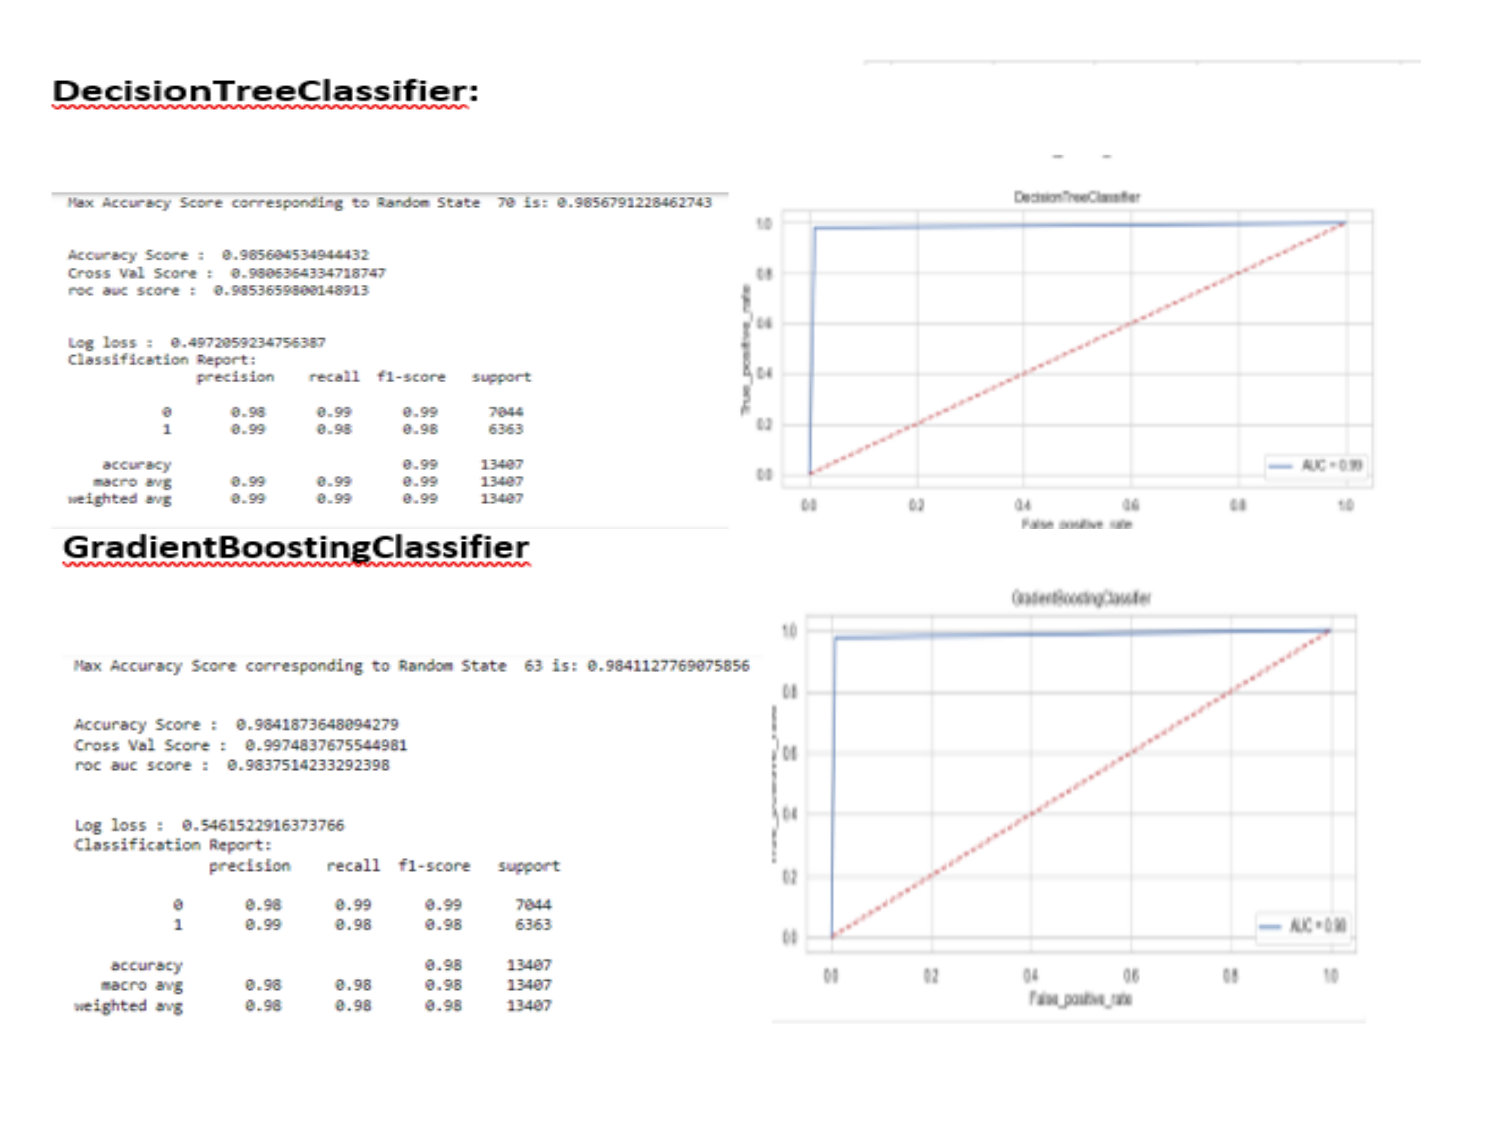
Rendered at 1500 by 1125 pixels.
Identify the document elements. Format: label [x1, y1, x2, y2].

picture [45, 59, 1421, 1066]
